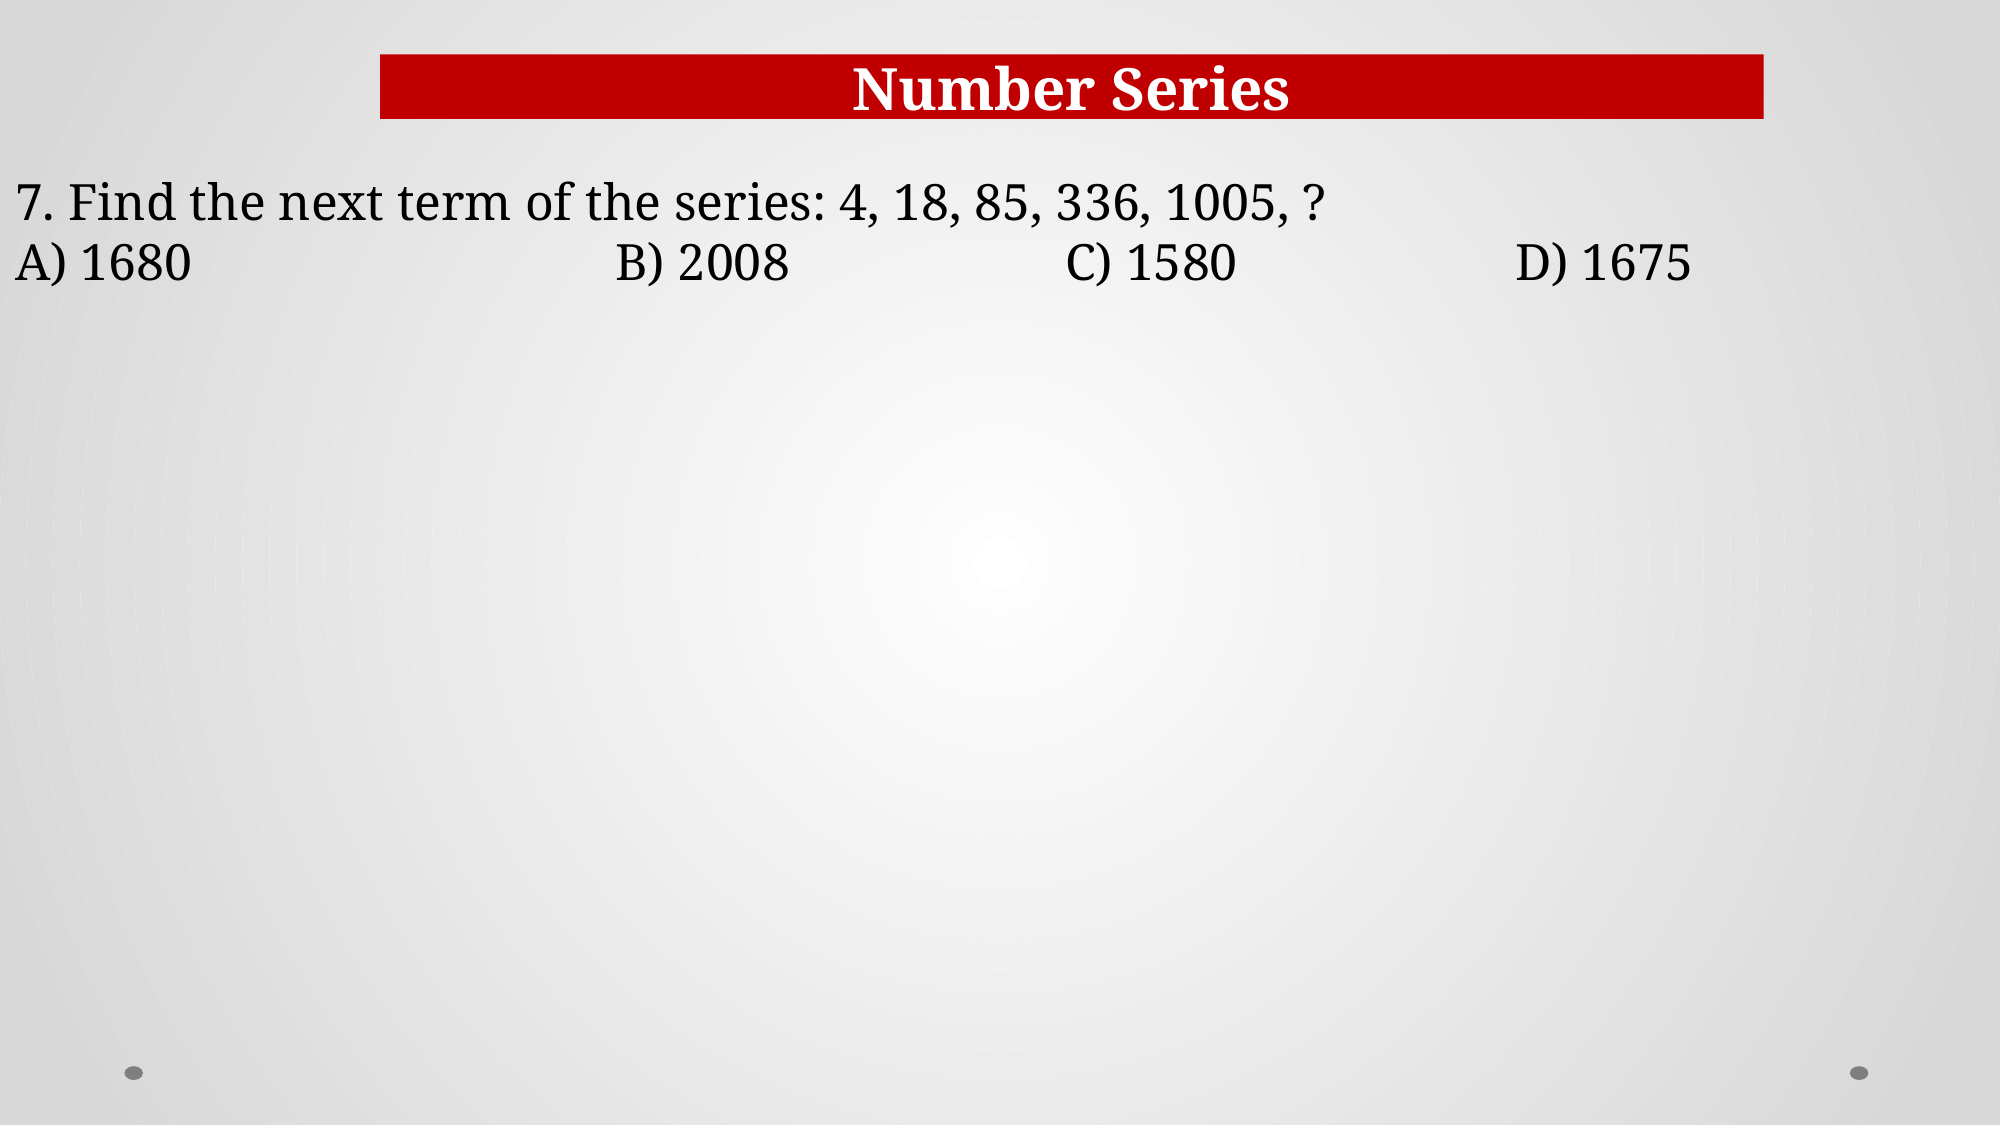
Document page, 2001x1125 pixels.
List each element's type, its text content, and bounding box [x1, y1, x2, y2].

text_box 7. Find the next term of the series: 4, 18, 85, 336, 1005, ? A) 1680 B) 2008 C) 1580 D) 1675 [0, 163, 1819, 298]
text_box Number Series [380, 54, 1764, 119]
